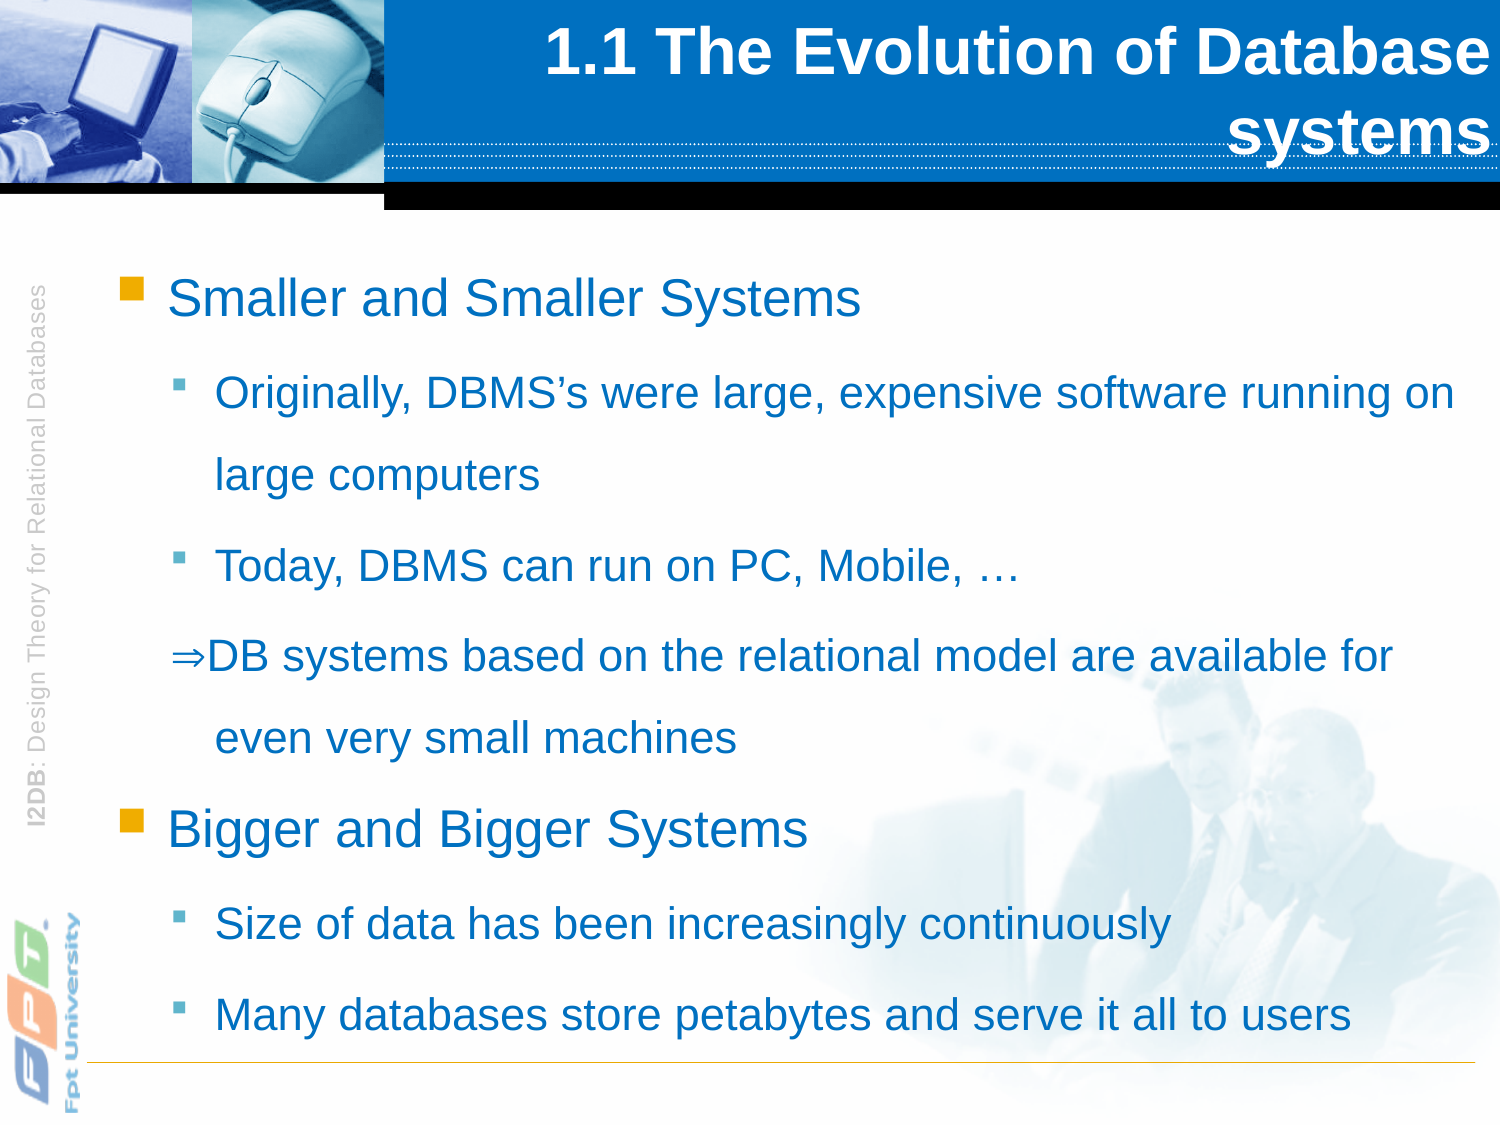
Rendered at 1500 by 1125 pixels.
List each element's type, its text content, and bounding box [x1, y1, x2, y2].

title 1.1 The Evolution of Database systems [387, 0, 1500, 175]
list Smaller and Smaller Systems Originally, DBMS’s were large, expensive software running on large computers Today, DBMS can run on PC, Mobile, … DB systems based on the relational model are available for even very small machines Bigger and Bigger Systems Size of data has been increasingly continuously Many databases store petabytes and serve it all to users [87, 216, 1475, 1050]
picture [0, 0, 385, 183]
picture [0, 194, 1500, 1125]
